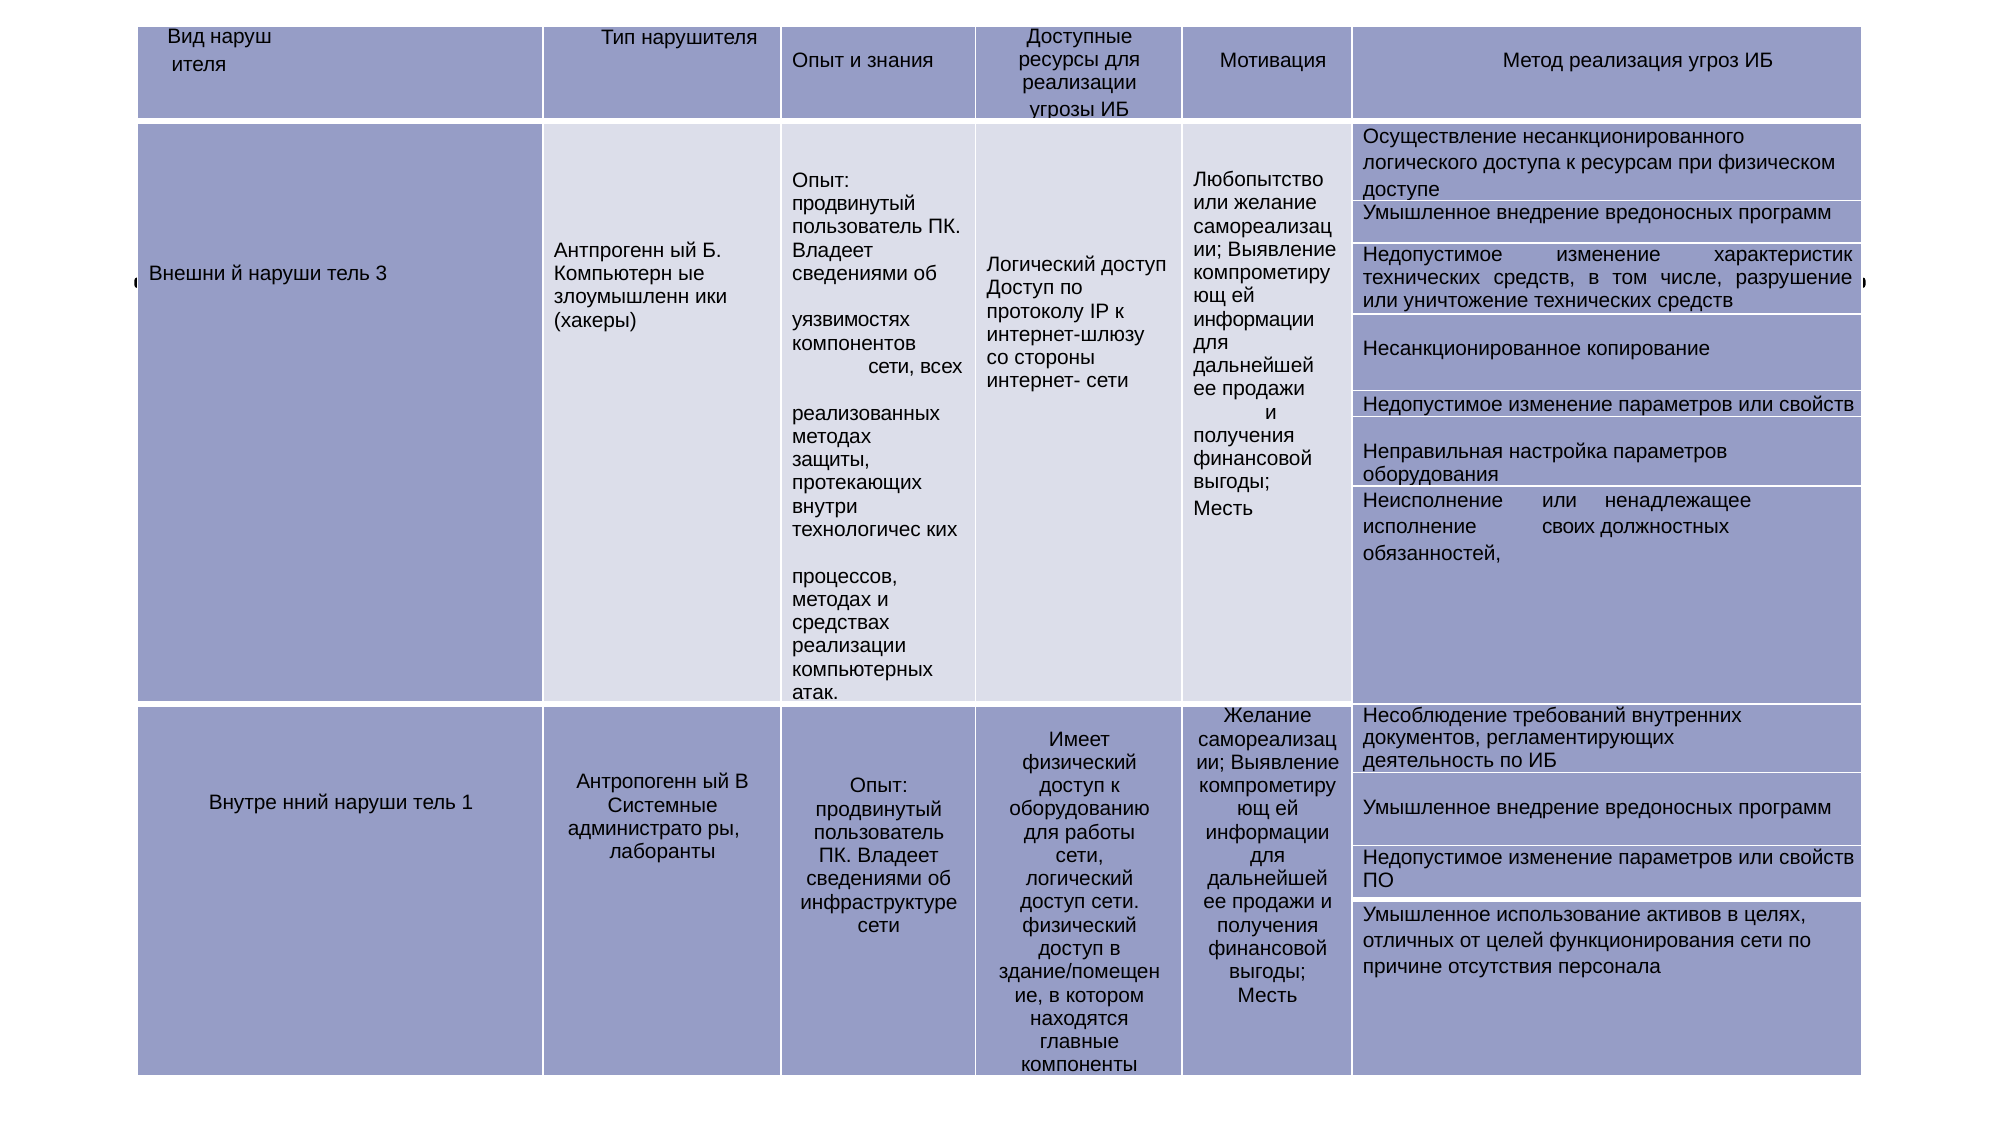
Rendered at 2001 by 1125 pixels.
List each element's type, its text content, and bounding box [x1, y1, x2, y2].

table_cell Антпрогенн ый Б. Компьютерн ые злоумышленн ики (хакеры) [544, 124, 780, 701]
table_cell Недопустимое изменение параметров или свойств [1353, 391, 1861, 416]
table_cell Опыт: продвинутый пользователь ПК. Владеет сведениями об уязвимостях компонентов сети, всех реализованных методах защиты, протекающих внутри технологичес ких процессов, методах и средствах реализации компьютерных атак. [782, 124, 975, 701]
table_cell Неправильная настройка параметров оборудования [1353, 417, 1861, 485]
table_cell Имеет физический доступ к оборудованию для работы сети, логический доступ сети. физический доступ в здание/помещение, в котором находятся главные компоненты [976, 707, 1181, 1075]
table_cell Умышленное использование активов в целях, отличных от целей функционирования сети по причине отсутствия персонала [1353, 902, 1861, 1075]
table_cell Несоблюдение требований внутренних документов, регламентирующих деятельность по ИБ [1353, 705, 1861, 772]
table_header Мотивация [1183, 27, 1351, 118]
table_cell Недопустимое изменение характеристик технических средств, в том числе, разрушение или уничтожение технических средств [1353, 244, 1861, 313]
table_header Вид наруш ителя [138, 27, 542, 118]
table_header Тип нарушителя [544, 27, 780, 118]
table_cell Логический доступ Доступ по протоколу IP к интернет-шлюзу со стороны интернет- сети [976, 124, 1181, 701]
table_cell Внутре нний наруши тель 1 [138, 707, 542, 1075]
table_cell Опыт: продвинутый пользователь ПК. Владеет сведениями об инфраструктуре сети [782, 707, 975, 1075]
table_header Доступные ресурсы для реализации угрозы ИБ [976, 27, 1181, 118]
table_cell Антропогенн ый В Системные администрато ры, лаборанты [544, 707, 780, 1075]
table_cell Неисполнение или ненадлежащее исполнение своих должностных обязанностей, [1353, 487, 1861, 703]
table_header Метод реализация угроз ИБ [1353, 27, 1861, 118]
table_header Опыт и знания [782, 27, 975, 118]
table_cell Умышленное внедрение вредоносных программ [1353, 201, 1861, 242]
table_cell Недопустимое изменение параметров или свойств ПО [1353, 846, 1861, 897]
table_cell Несанкционированное копирование [1353, 315, 1861, 390]
table_cell Любопытство или желание самореализации; Выявление компрометирующ ей информации для дальнейшей ее продажи и получения финансовой выгоды; Месть [1183, 124, 1351, 701]
table_cell Умышленное внедрение вредоносных программ [1353, 773, 1861, 845]
table_cell Внешни й наруши тель 3 [138, 124, 542, 701]
table_cell Осуществление несанкционированного логического доступа к ресурсам при физическом доступе [1353, 124, 1861, 200]
table_cell Желание самореализации; Выявление компрометирующ ей информации для дальнейшей ее продажи и получения финансовой выгоды; Месть [1183, 707, 1351, 1075]
